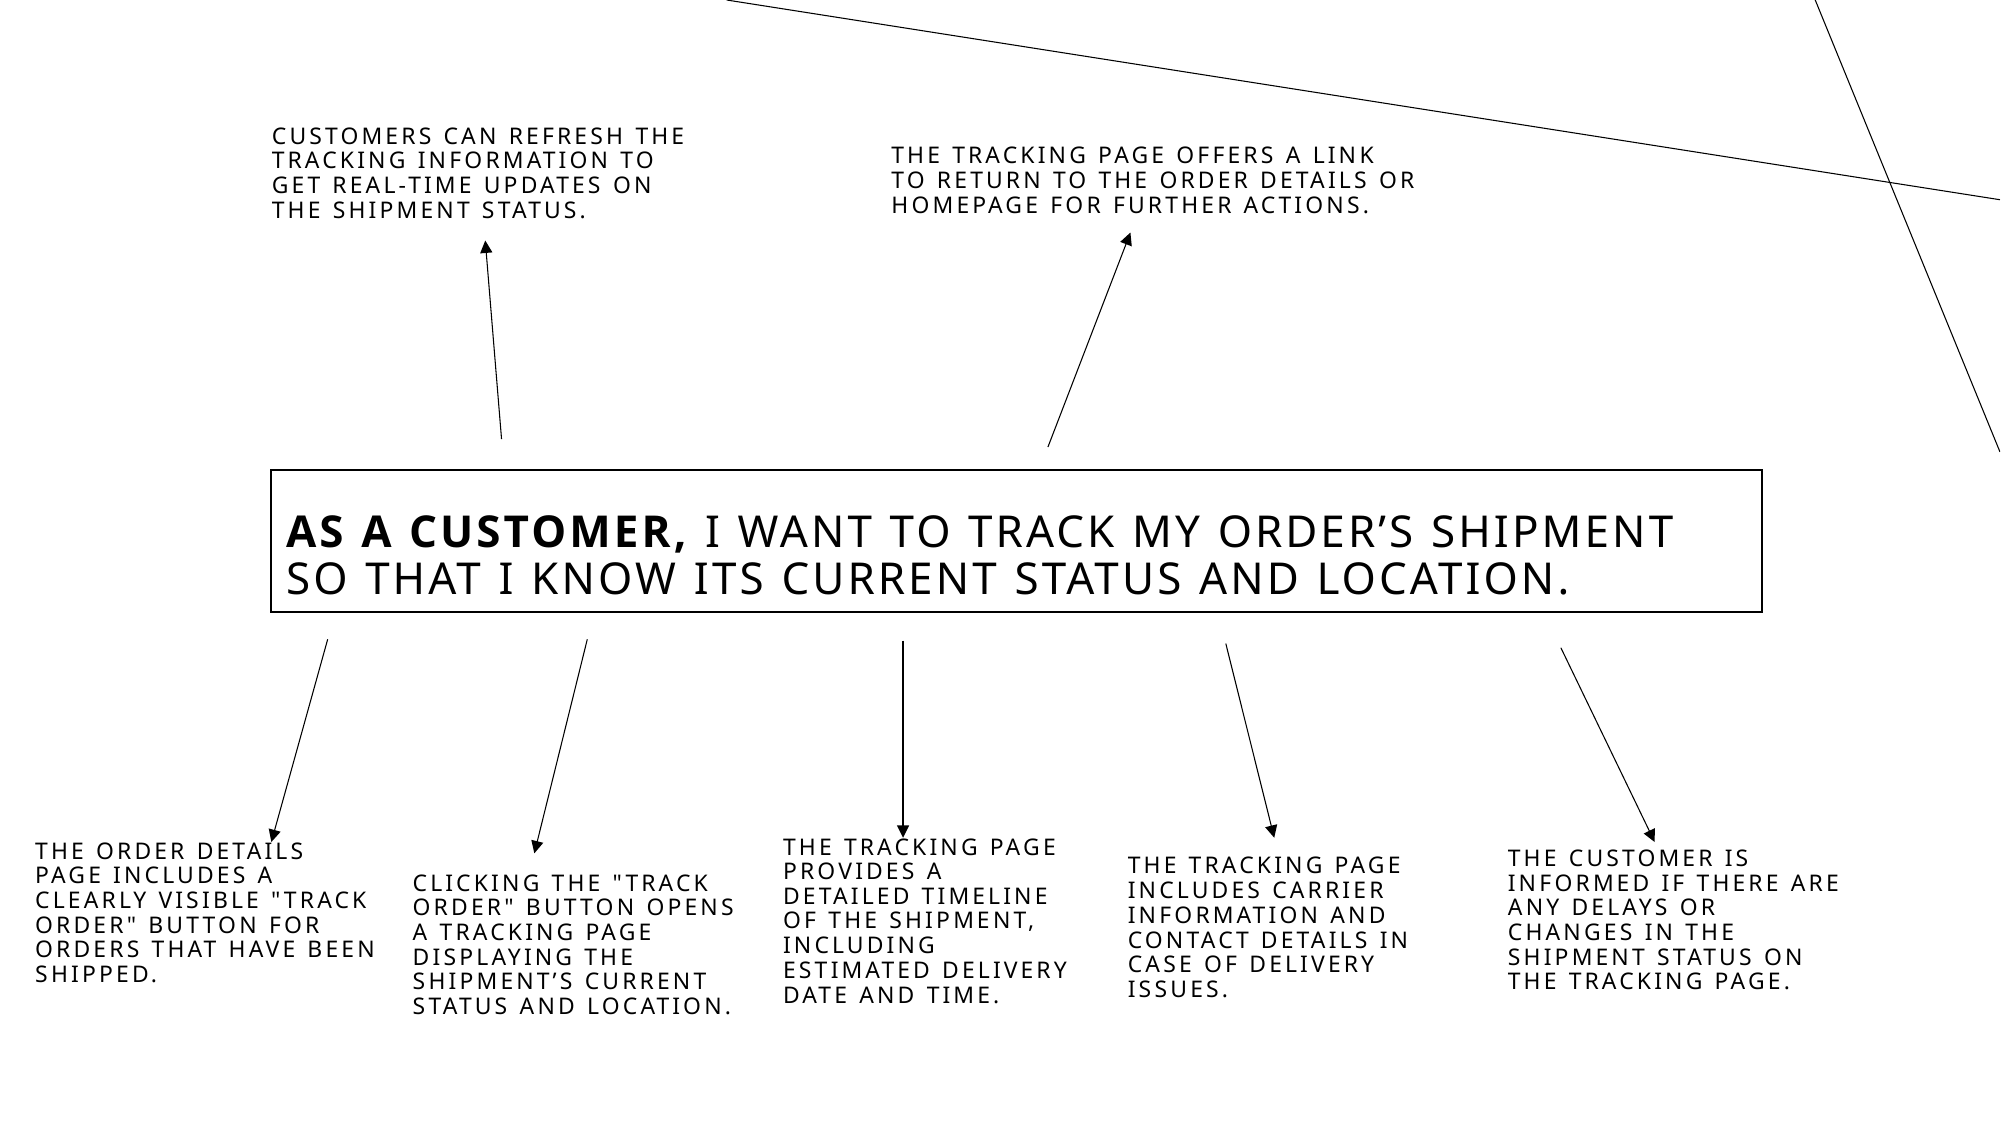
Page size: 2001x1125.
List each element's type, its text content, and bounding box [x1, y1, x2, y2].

text_box Customers can refresh the tracking information to get real-time updates on the shipment status. [256, 88, 714, 231]
text_box The tracking page includes carrier information and contact details in case of delivery issues. [1112, 853, 1459, 1010]
text_box The customer is informed if there are any delays or changes in the shipment status on the tracking page. [1492, 860, 1864, 1003]
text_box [1047, 232, 1131, 448]
text_box The tracking page provides a detailed timeline of the shipment, including estimated delivery date and time. [768, 853, 1090, 1016]
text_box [1560, 647, 1655, 843]
text_box Clicking the "Track Order" button opens a tracking page displaying the shipment’s current status and location. [397, 832, 769, 1027]
text_box The order details page includes a clearly visible "Track Order" button for orders that have been shipped. [20, 853, 397, 995]
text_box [271, 639, 328, 843]
text_box The tracking page offers a link to return to the order details or homepage for further actions. [876, 115, 1434, 226]
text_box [1225, 643, 1275, 838]
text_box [485, 240, 502, 440]
title As a customer, I want to track my order’s shipment so that I know its current status and location. [270, 469, 1763, 613]
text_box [534, 639, 588, 854]
